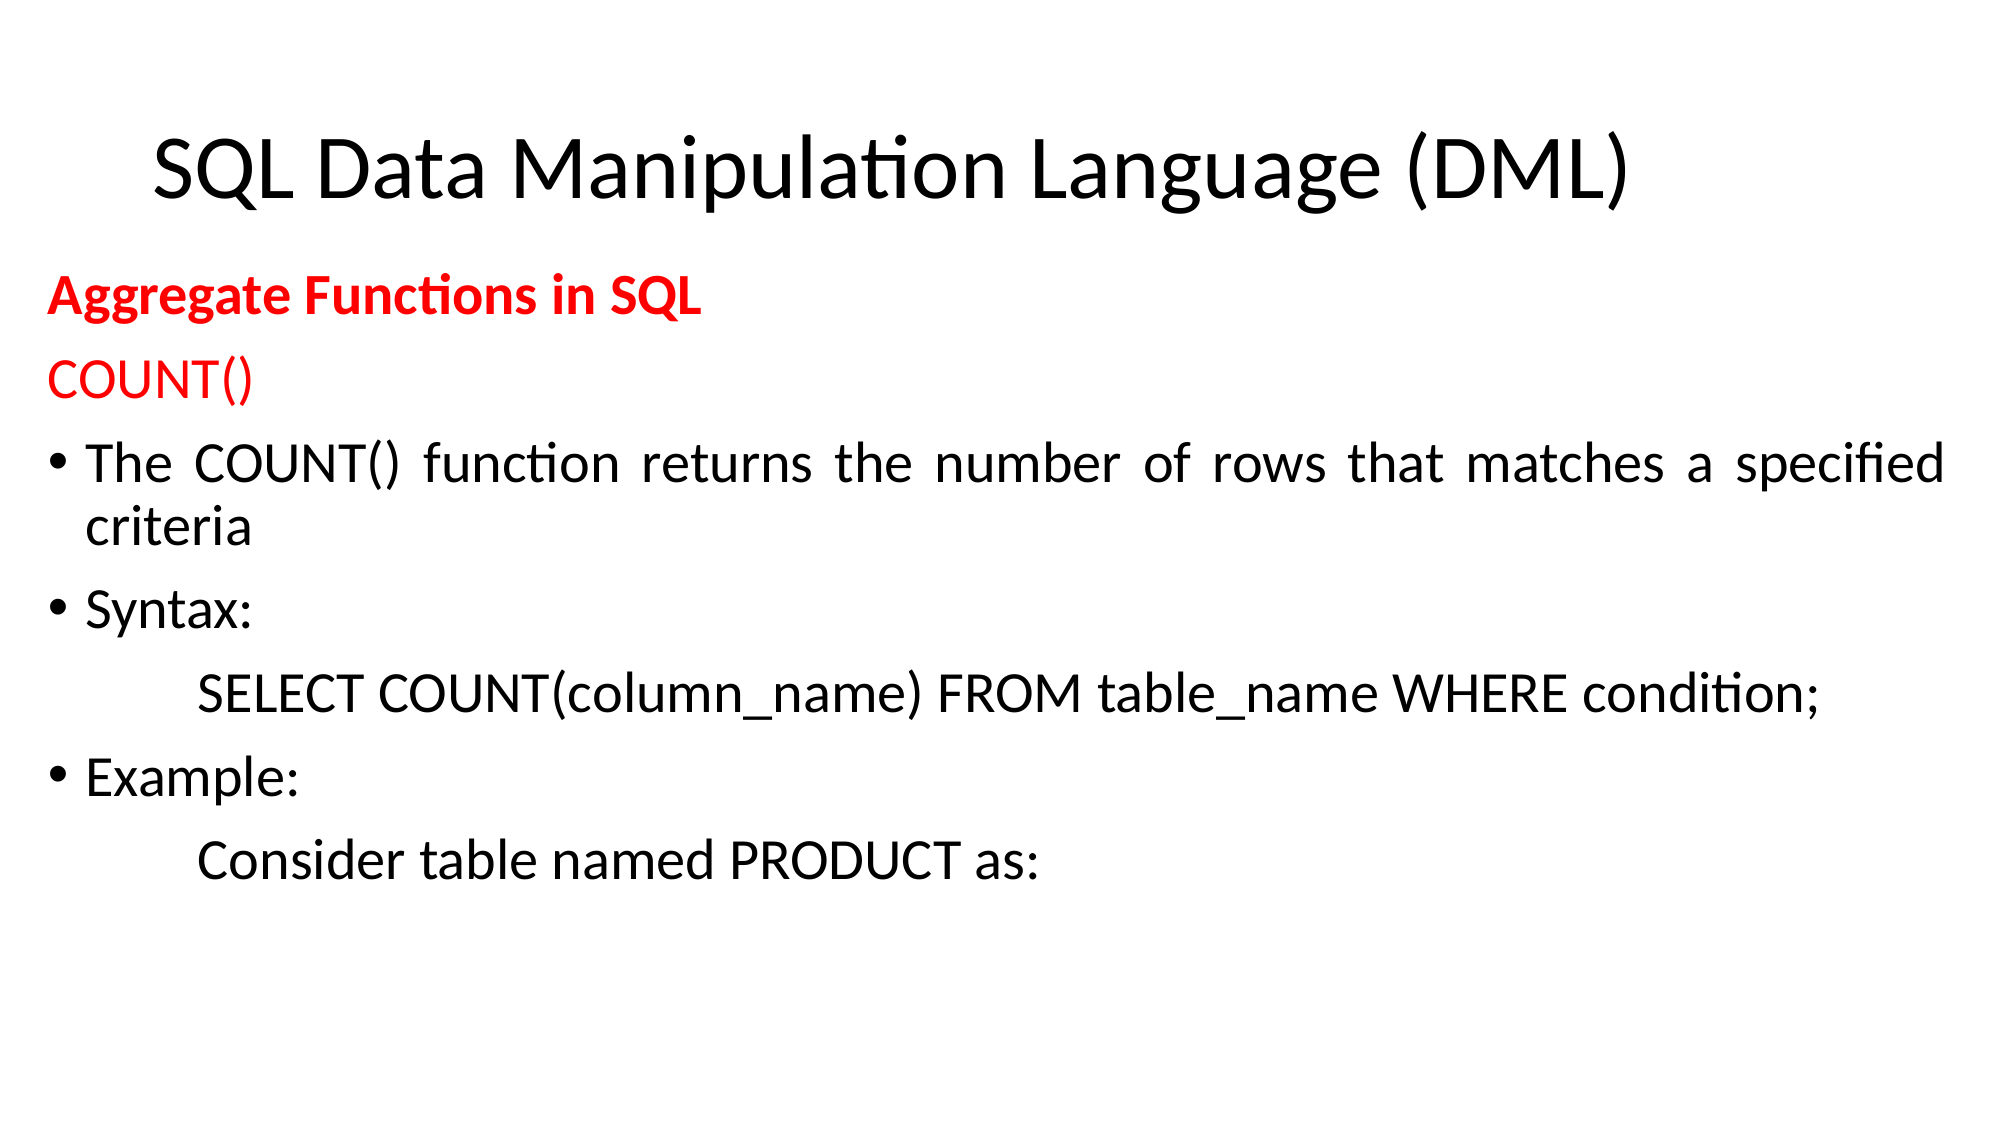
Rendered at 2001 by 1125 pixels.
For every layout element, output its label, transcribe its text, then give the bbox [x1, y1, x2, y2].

list Aggregate Functions in SQL COUNT() The COUNT() function returns the number of rows that matches a specified criteria Syntax: SELECT COUNT(column_name) FROM table_name WHERE condition; Example: Consider table named PRODUCT as: [32, 257, 1963, 1100]
title SQL Data Manipulation Language (DML) [137, 59, 1863, 257]
